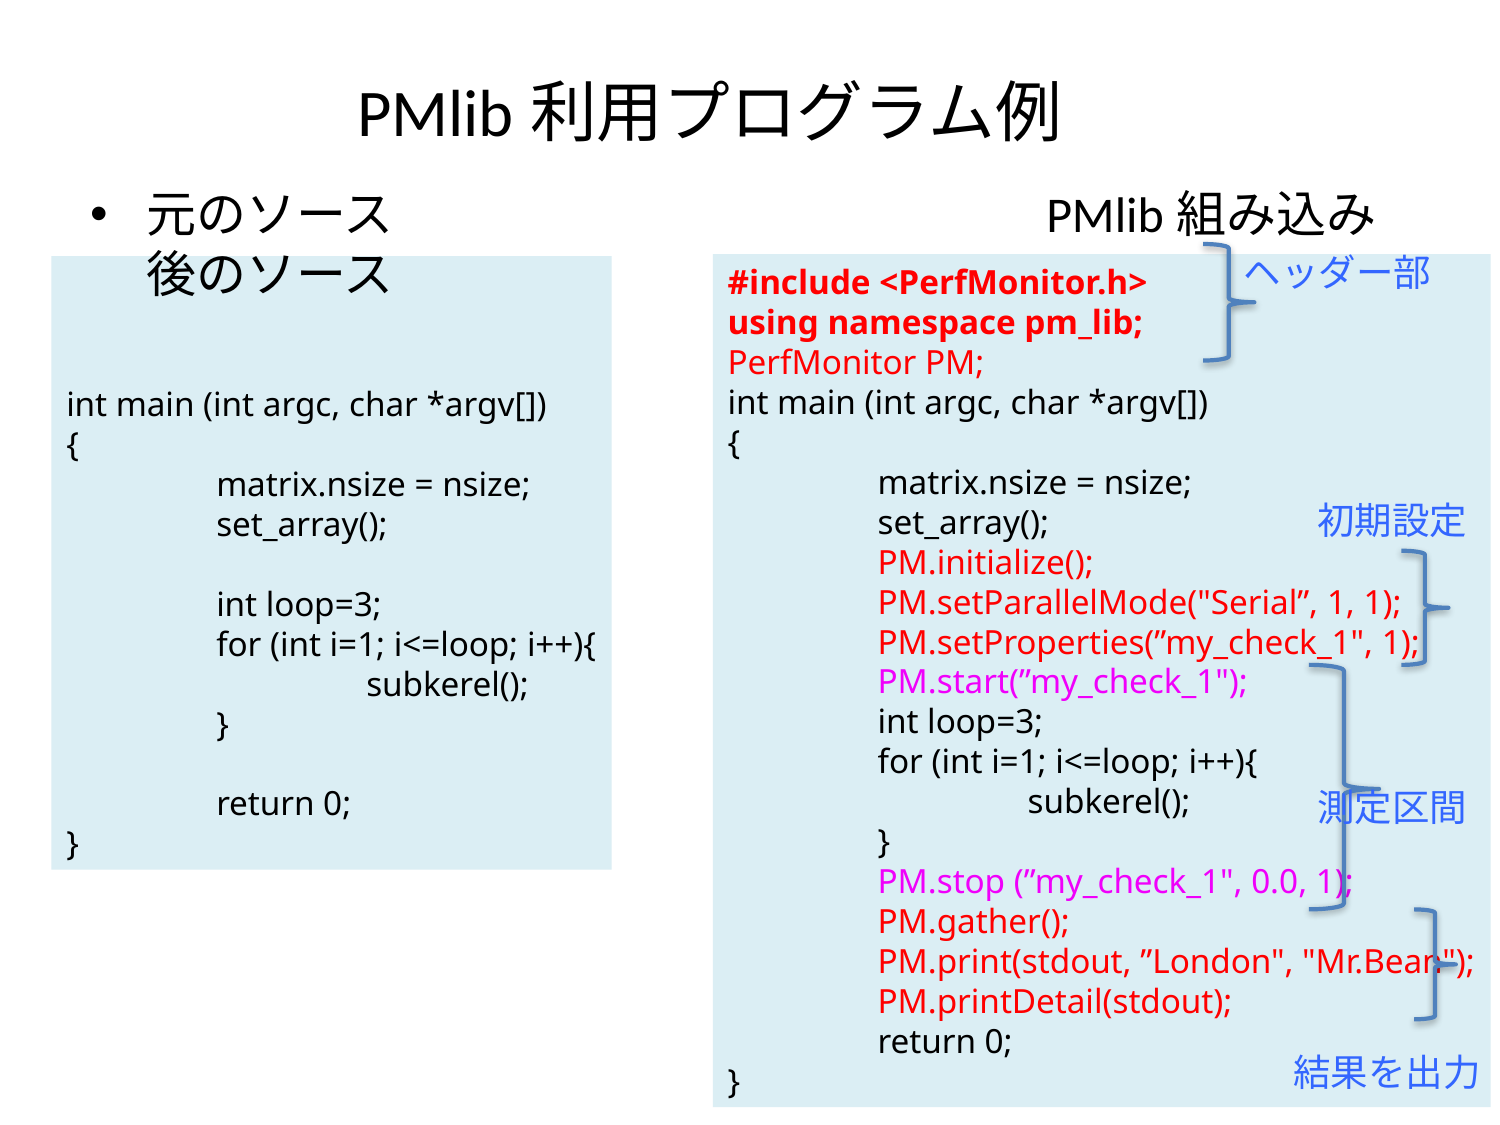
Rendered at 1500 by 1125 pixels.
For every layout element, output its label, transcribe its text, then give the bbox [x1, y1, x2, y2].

text_box [1308, 837, 1347, 912]
text_box 結果を出力 [1278, 1041, 1496, 1101]
text_box int main (int argc, char *argv[]) { matrix.nsize = nsize; set_array(); int loop=3; for (int i=1; i<=loop; i++){ subkerel(); } return 0; } [51, 256, 612, 870]
text_box [1203, 241, 1257, 363]
text_box ヘッダー部 [1228, 241, 1456, 302]
text_box [1308, 662, 1347, 776]
text_box 測定区間 [1302, 776, 1482, 837]
title PMlib利用プログラム例 [75, 45, 1344, 174]
text_box [1401, 550, 1451, 667]
text_box [1414, 907, 1458, 1022]
list 元のソース PMlib組み込み後のソース [75, 175, 1425, 257]
text_box #include <PerfMonitor.h> using namespace pm_lib; PerfMonitor PM; int main (int argc, char *argv[]) { matrix.nsize = nsize; set_array(); PM.initialize(); PM.setParallelMode("Serial”, 1, 1); PM.setProperties(”my_check_1", 1); PM.start(”my_check_1"); int loop=3; for (int i=1; i<=loop; i++){ subkerel(); } PM.stop (”my_check_1", 0.0, 1); PM.gather(); PM.print(stdout, ”London", "Mr.Bean"); PM.printDetail(stdout); return 0; } [712, 254, 1491, 1108]
text_box 初期設定 [1302, 490, 1482, 550]
